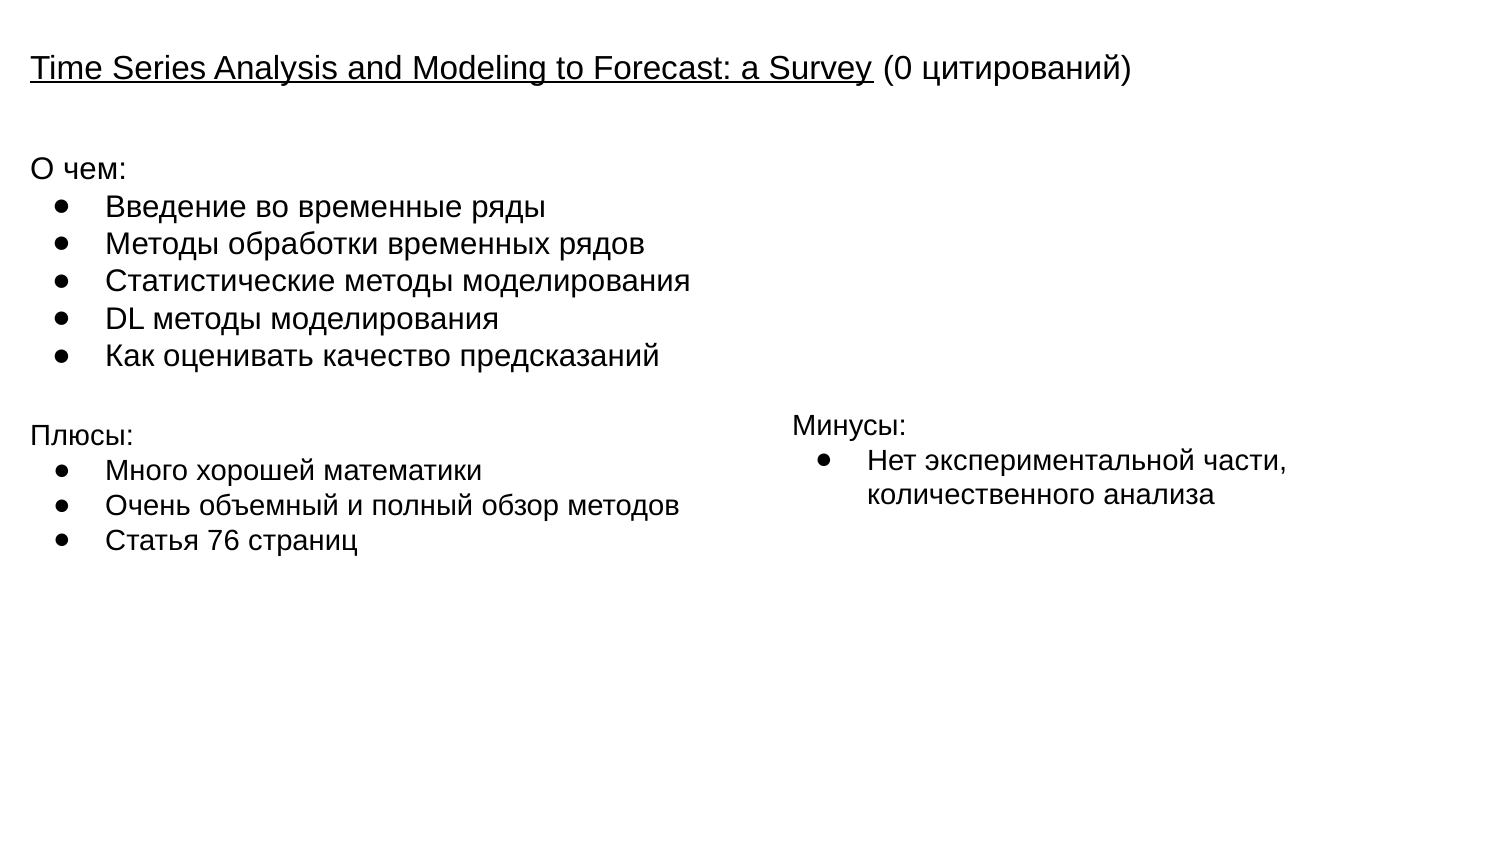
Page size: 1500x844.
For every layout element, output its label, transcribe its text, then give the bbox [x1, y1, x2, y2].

text_box Минусы: Нет экспериментальной части, количественного анализа [777, 390, 1450, 526]
title Time Series Analysis and Modeling to Forecast: a Survey (0 цитирований) [15, 31, 1413, 126]
text_box О чем: Введение во временные ряды Методы обработки временных рядов Статистические методы моделирования DL методы моделирования Как оценивать качество предсказаний [15, 133, 1198, 388]
text_box Плюсы: Много хорошей математики Очень объемный и полный обзор методов Статья 76 страниц [15, 401, 735, 642]
